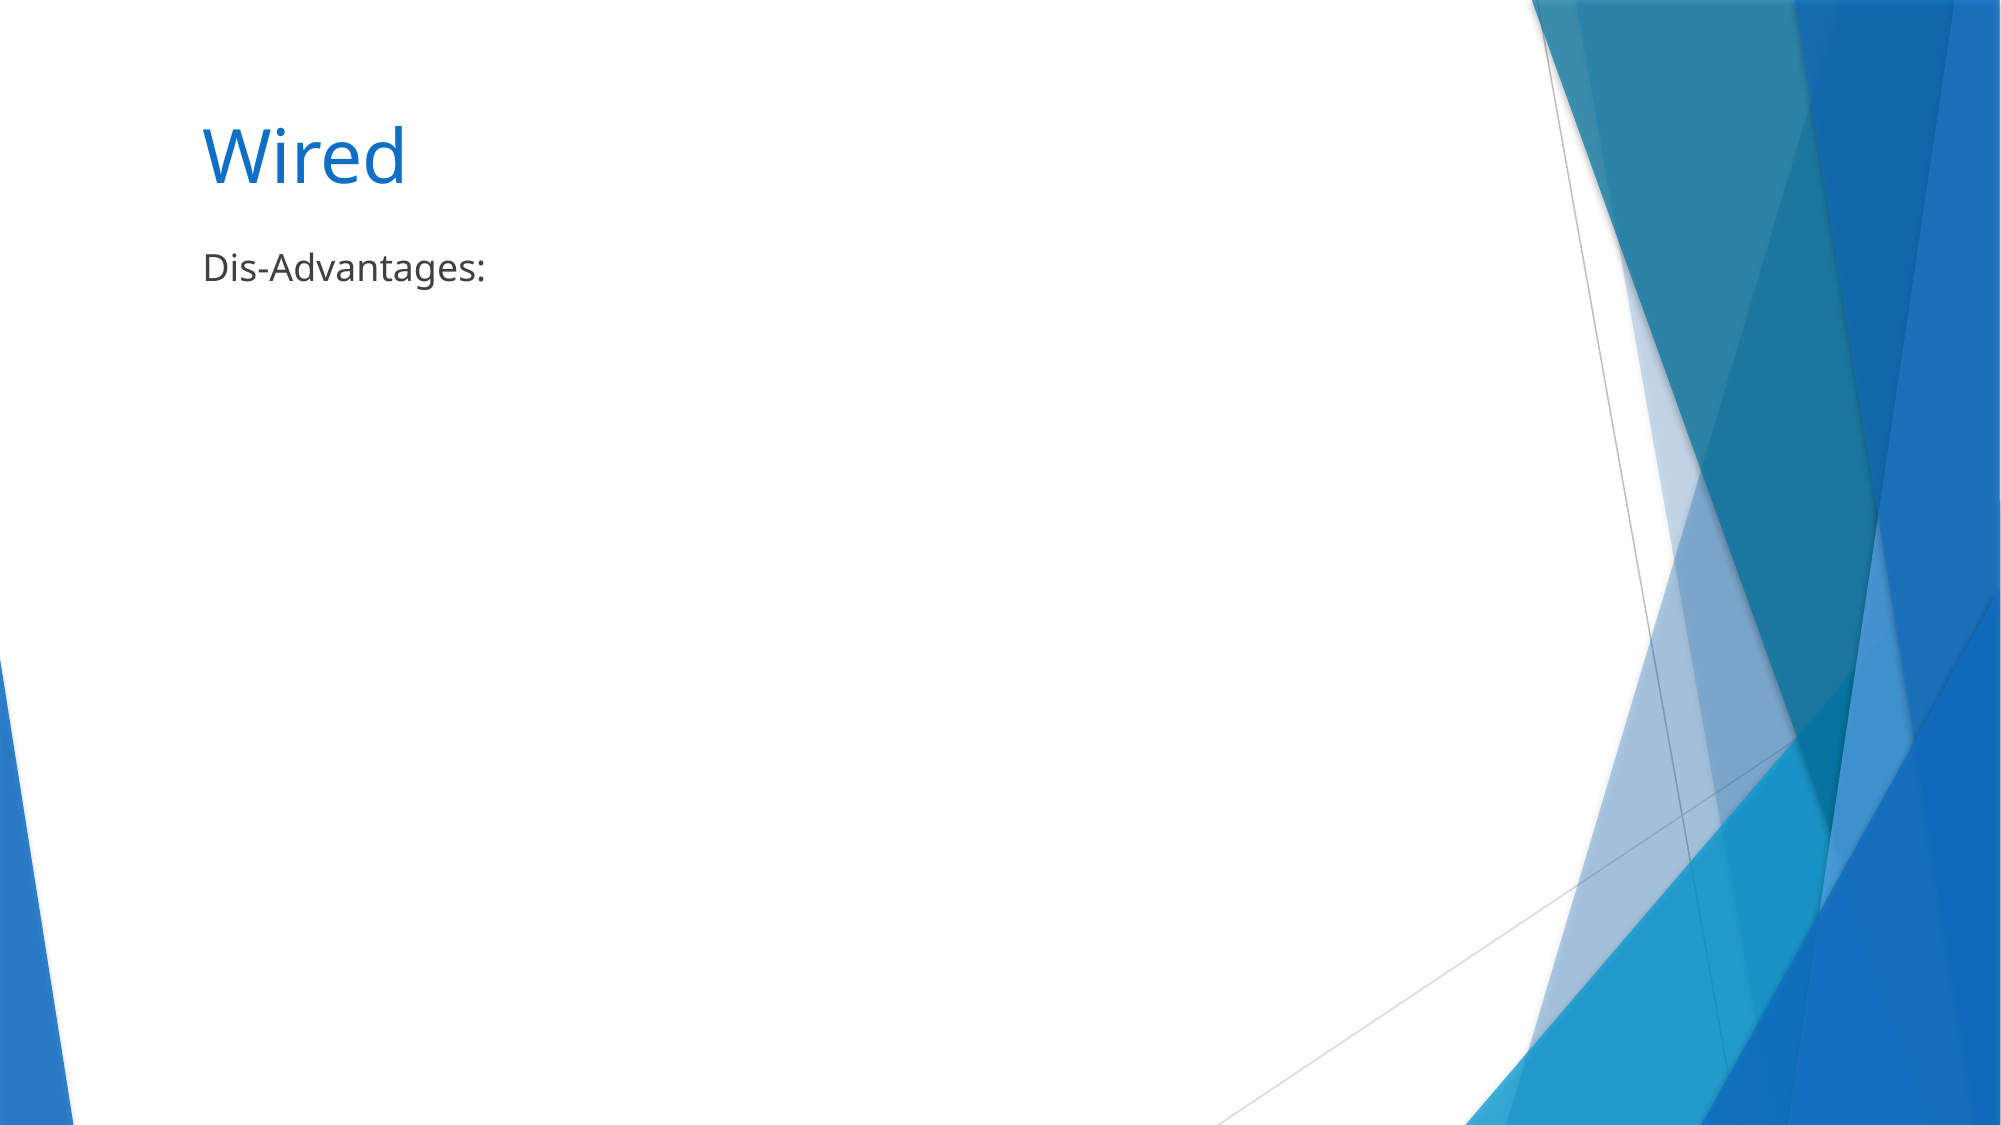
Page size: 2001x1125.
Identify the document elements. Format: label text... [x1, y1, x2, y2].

title Wired [187, 101, 1813, 236]
list Dis-Advantages: [187, 236, 1813, 950]
